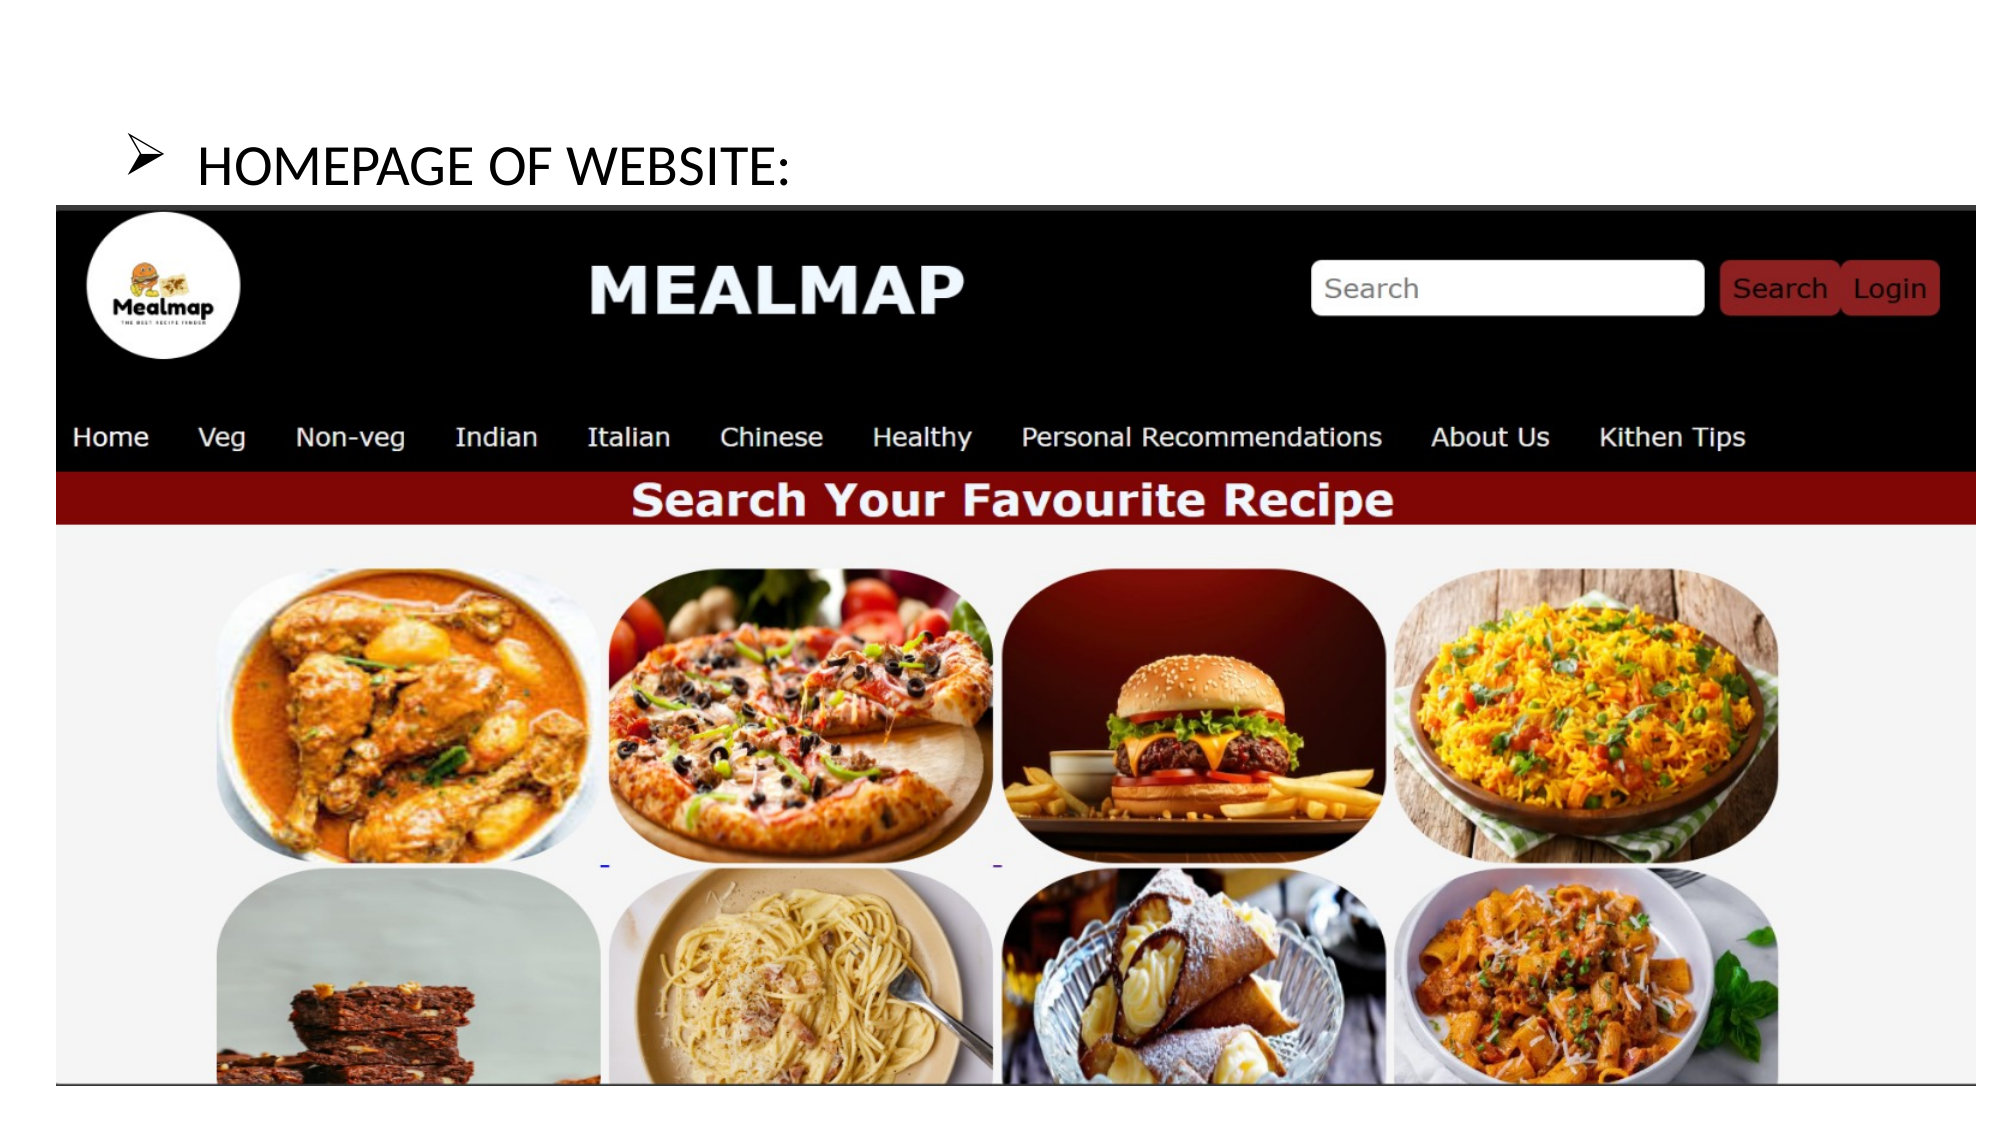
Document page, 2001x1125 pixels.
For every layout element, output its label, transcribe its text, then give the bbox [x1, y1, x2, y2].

picture [56, 205, 1976, 1086]
text_box HOMEPAGE OF WEBSITE: [108, 119, 1976, 205]
